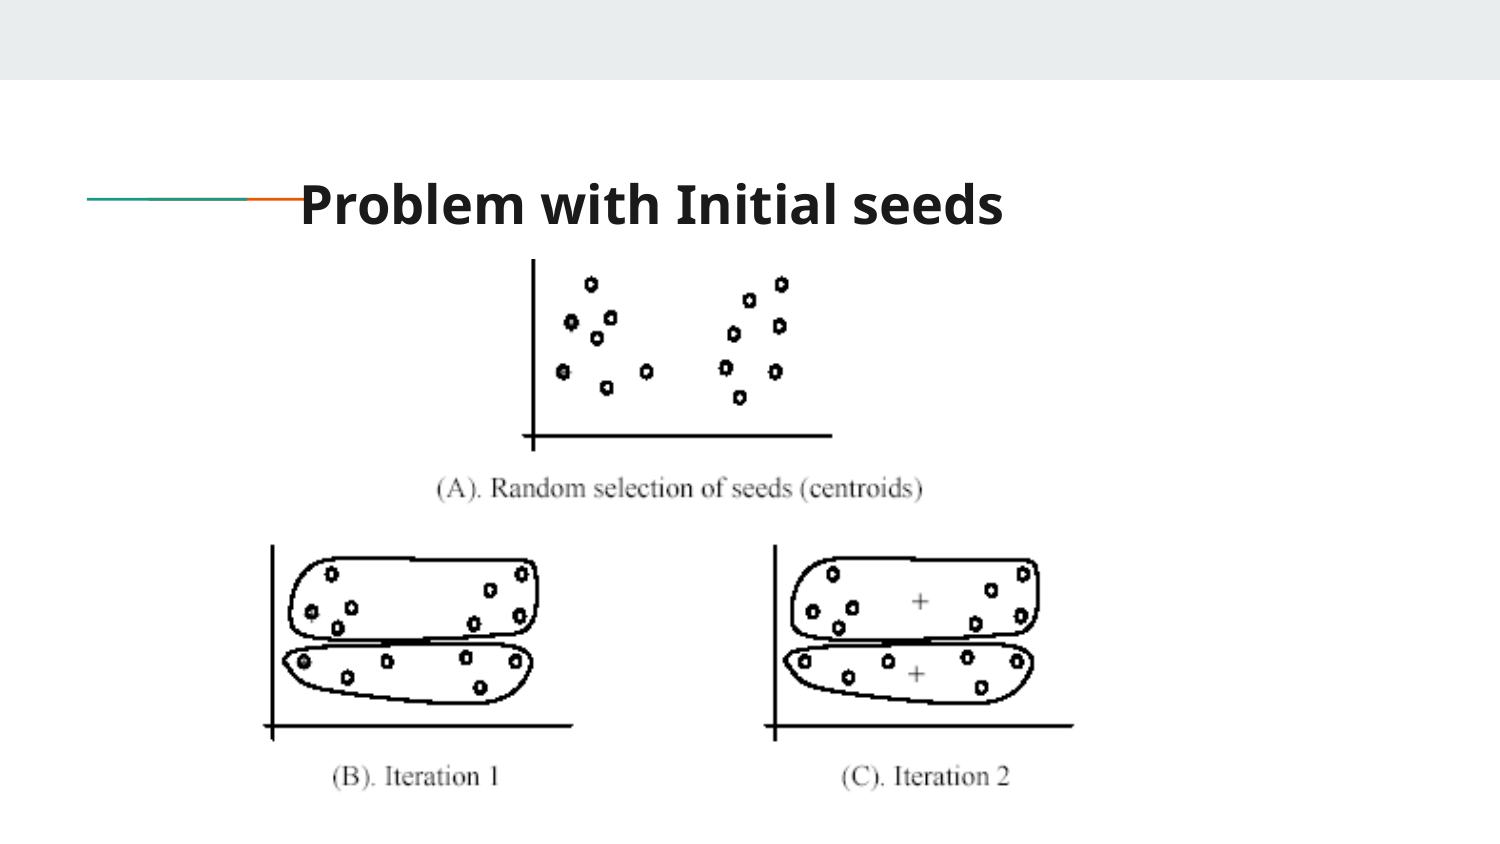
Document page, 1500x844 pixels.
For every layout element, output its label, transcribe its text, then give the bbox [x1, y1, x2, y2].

title Problem with Initial seeds [284, 155, 1500, 244]
picture [251, 259, 1084, 799]
